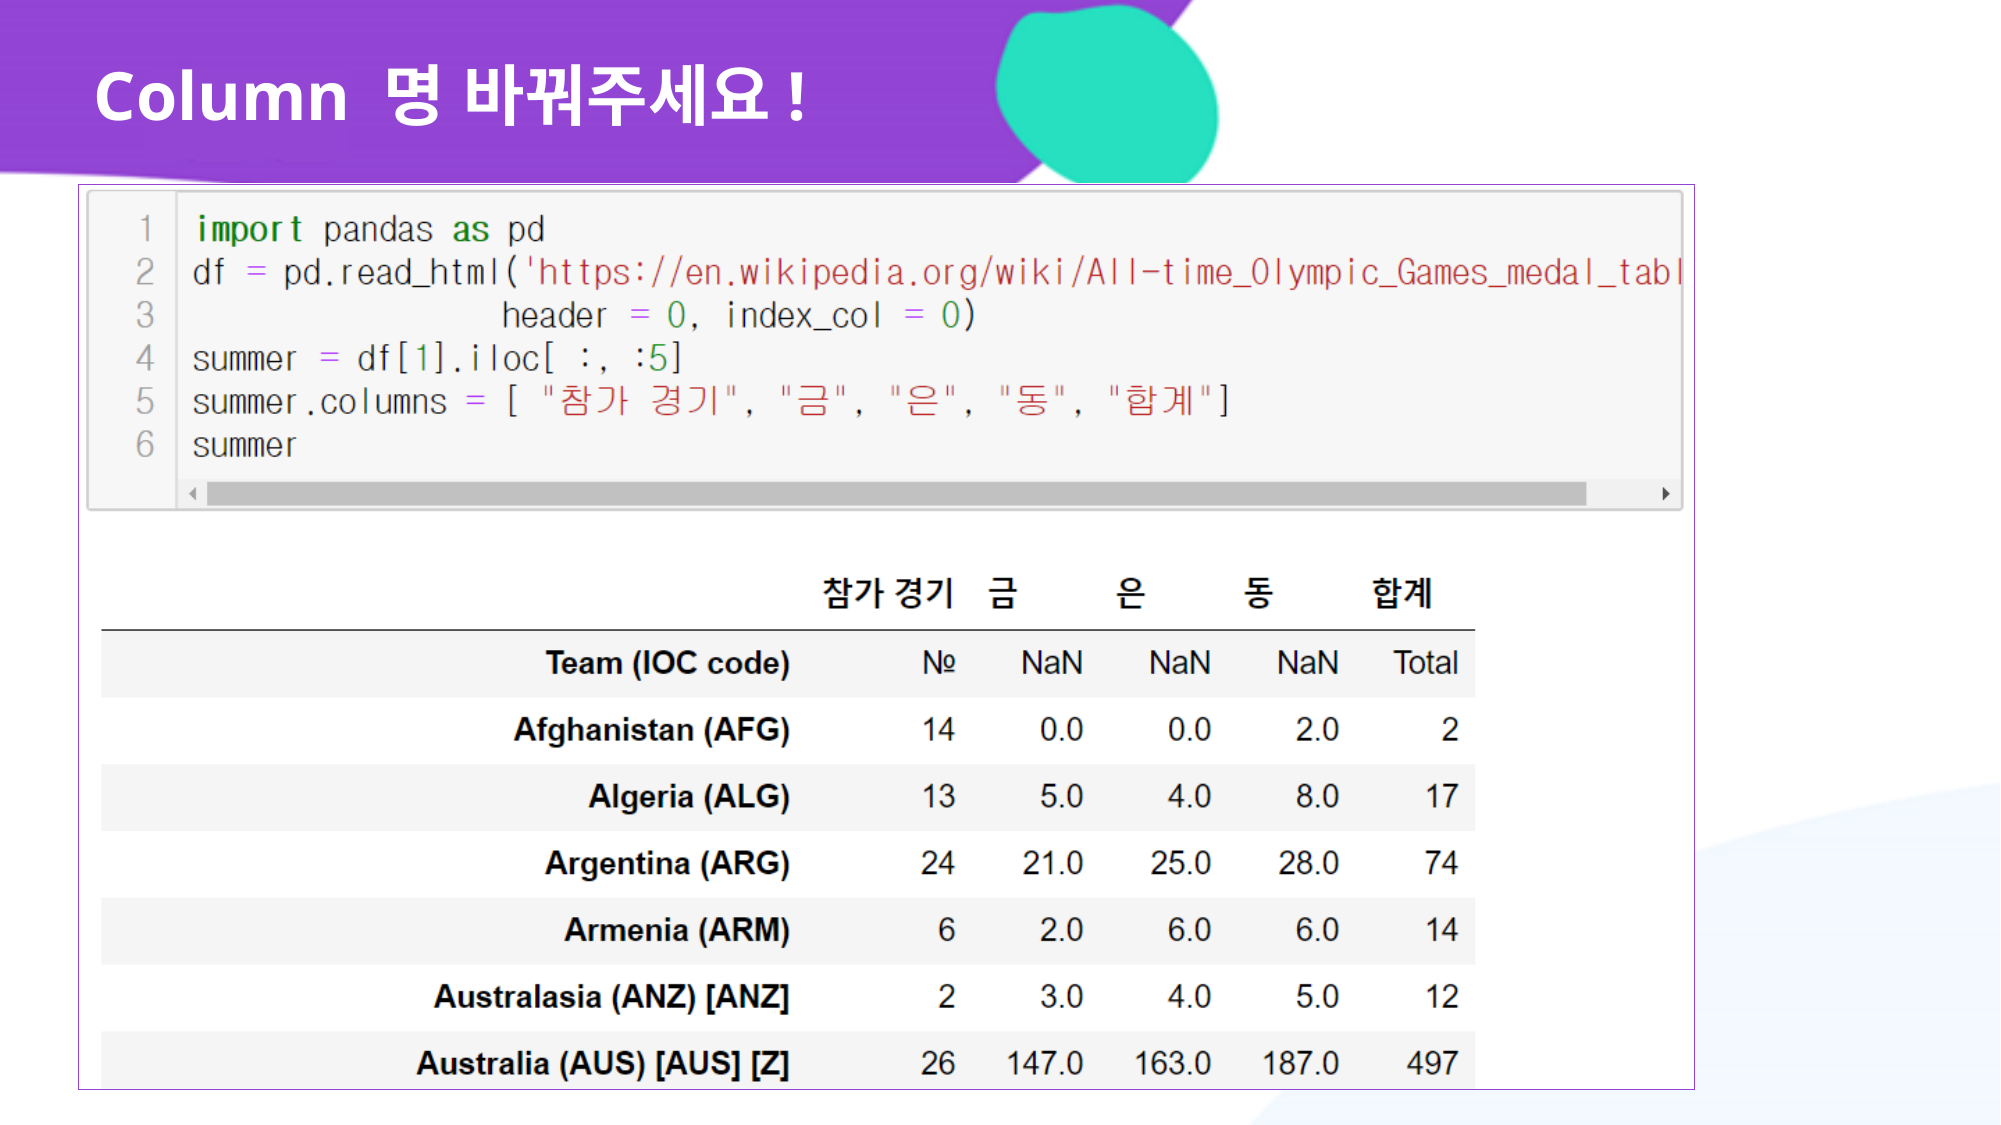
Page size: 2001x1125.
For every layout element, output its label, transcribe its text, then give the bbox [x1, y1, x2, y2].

picture [0, 0, 2001, 1125]
title Column 명 바꿔주세요! [78, 12, 1804, 184]
